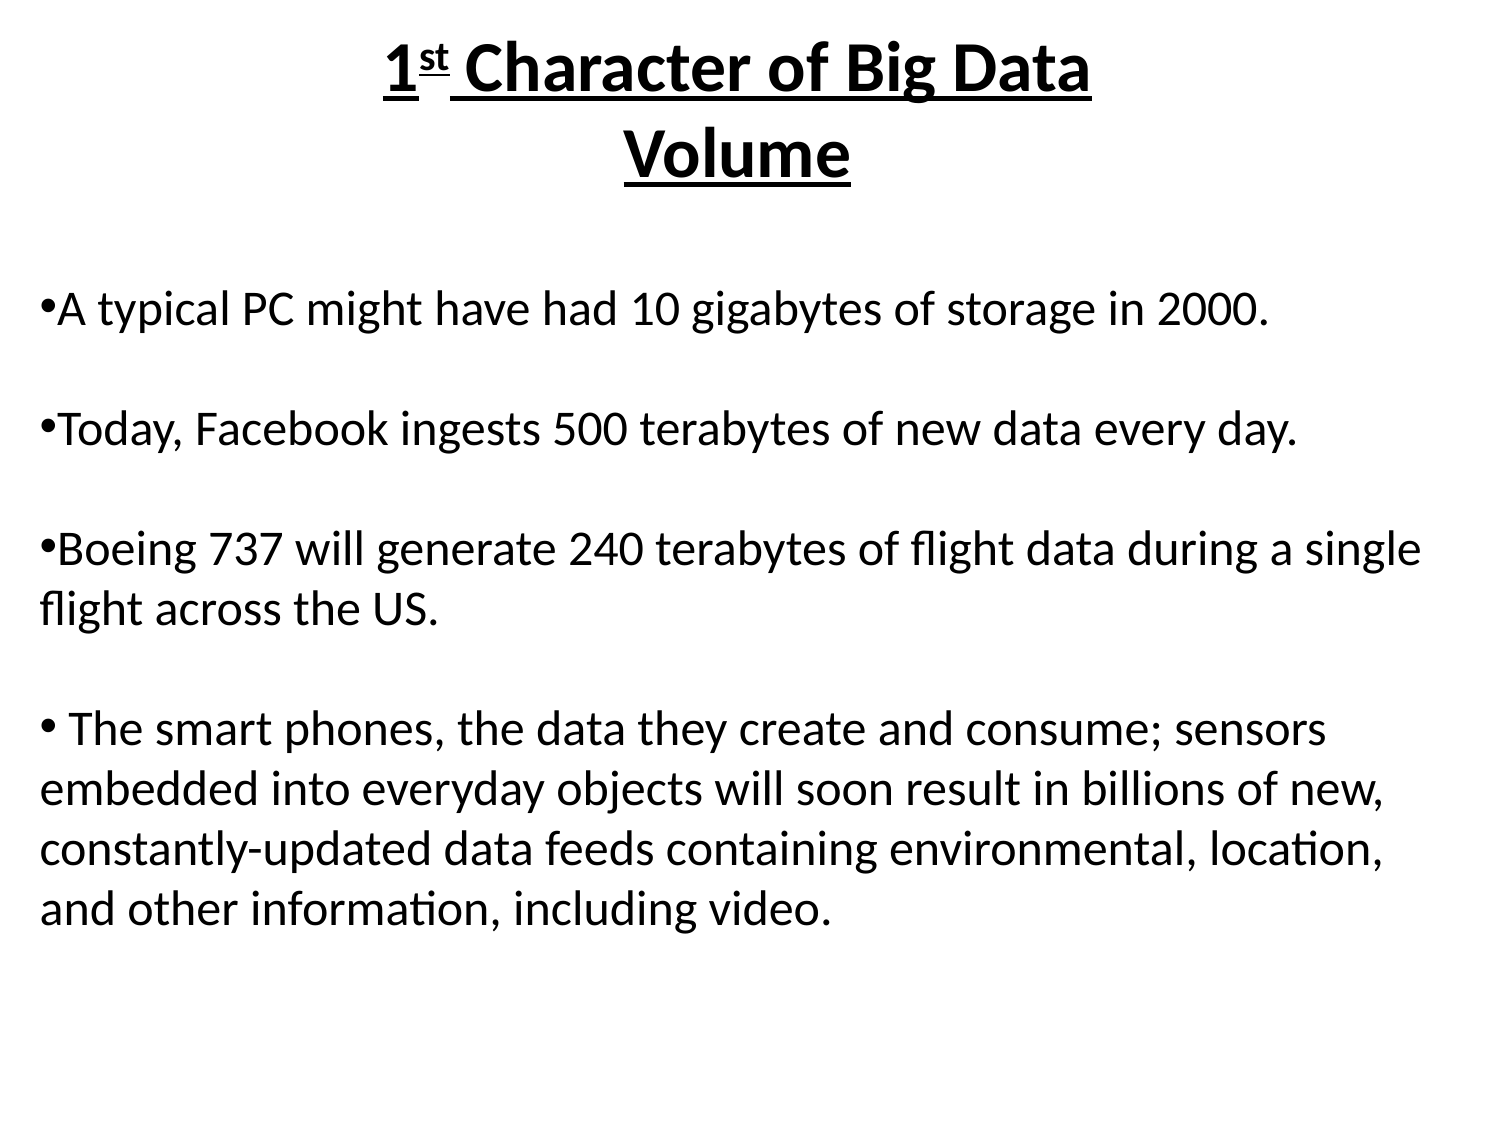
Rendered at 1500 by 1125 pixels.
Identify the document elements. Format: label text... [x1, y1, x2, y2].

text_box A typical PC might have had 10 gigabytes of storage in 2000. Today, Facebook ingests 500 terabytes of new data every day. Boeing 737 will generate 240 terabytes of flight data during a single flight across the US. The smart phones, the data they create and consume; sensors embedded into everyday objects will soon result in billions of new, constantly-updated data feeds containing environmental, location, and other information, including video. [24, 268, 1450, 944]
title 1st Character of Big Data Volume [62, 12, 1413, 200]
